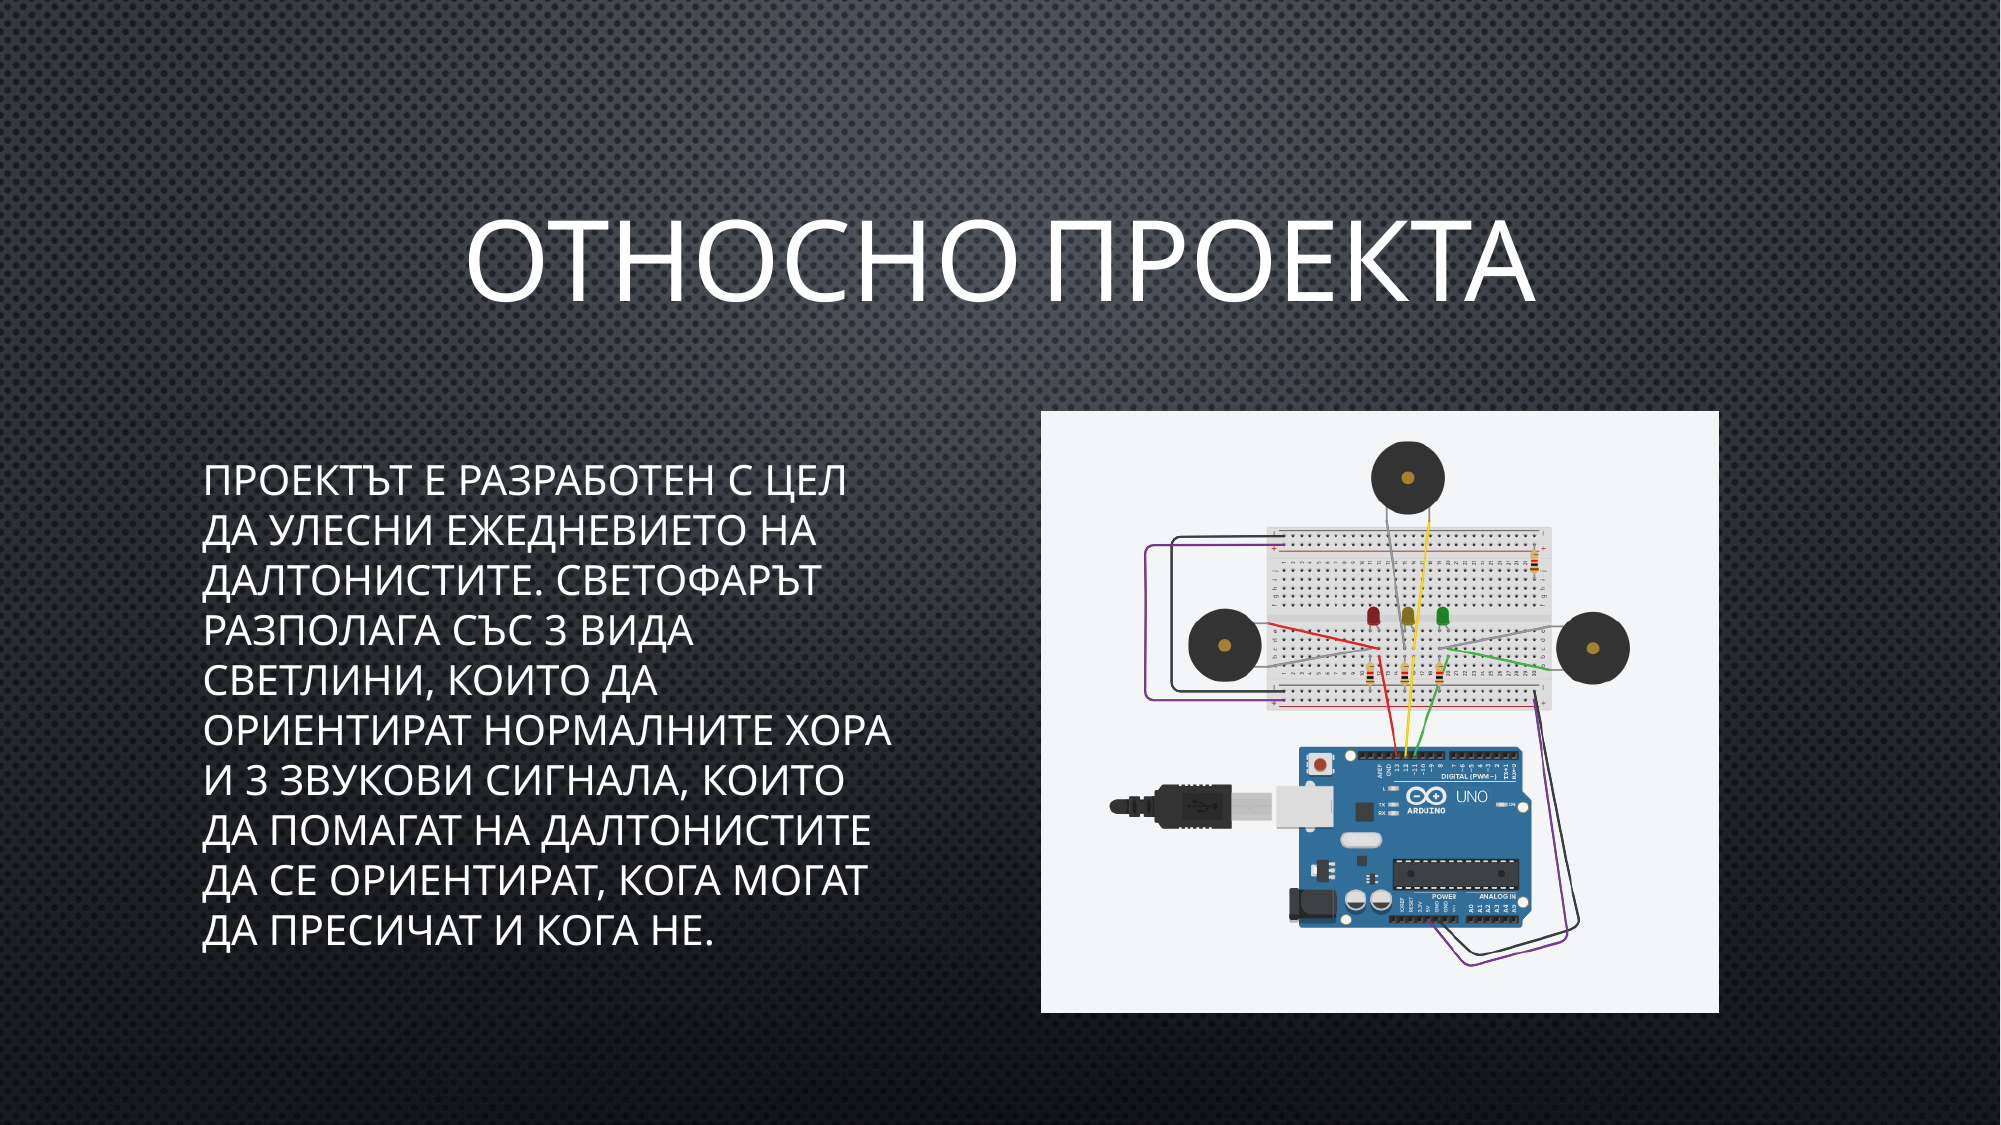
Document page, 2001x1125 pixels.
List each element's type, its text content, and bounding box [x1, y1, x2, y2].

picture [1040, 411, 1719, 1014]
title Относно Проекта [187, 99, 1813, 413]
list Проектът е разработен с цел да улесни ежедневието на далтонистите. Светофарът разполага със 3 вида светлини, които да ориентират нормалните хора и 3 звукови сигнала, които да помагат на далтонистите да се ориентират, кога могат да пресичат и кога не. [187, 437, 917, 1041]
